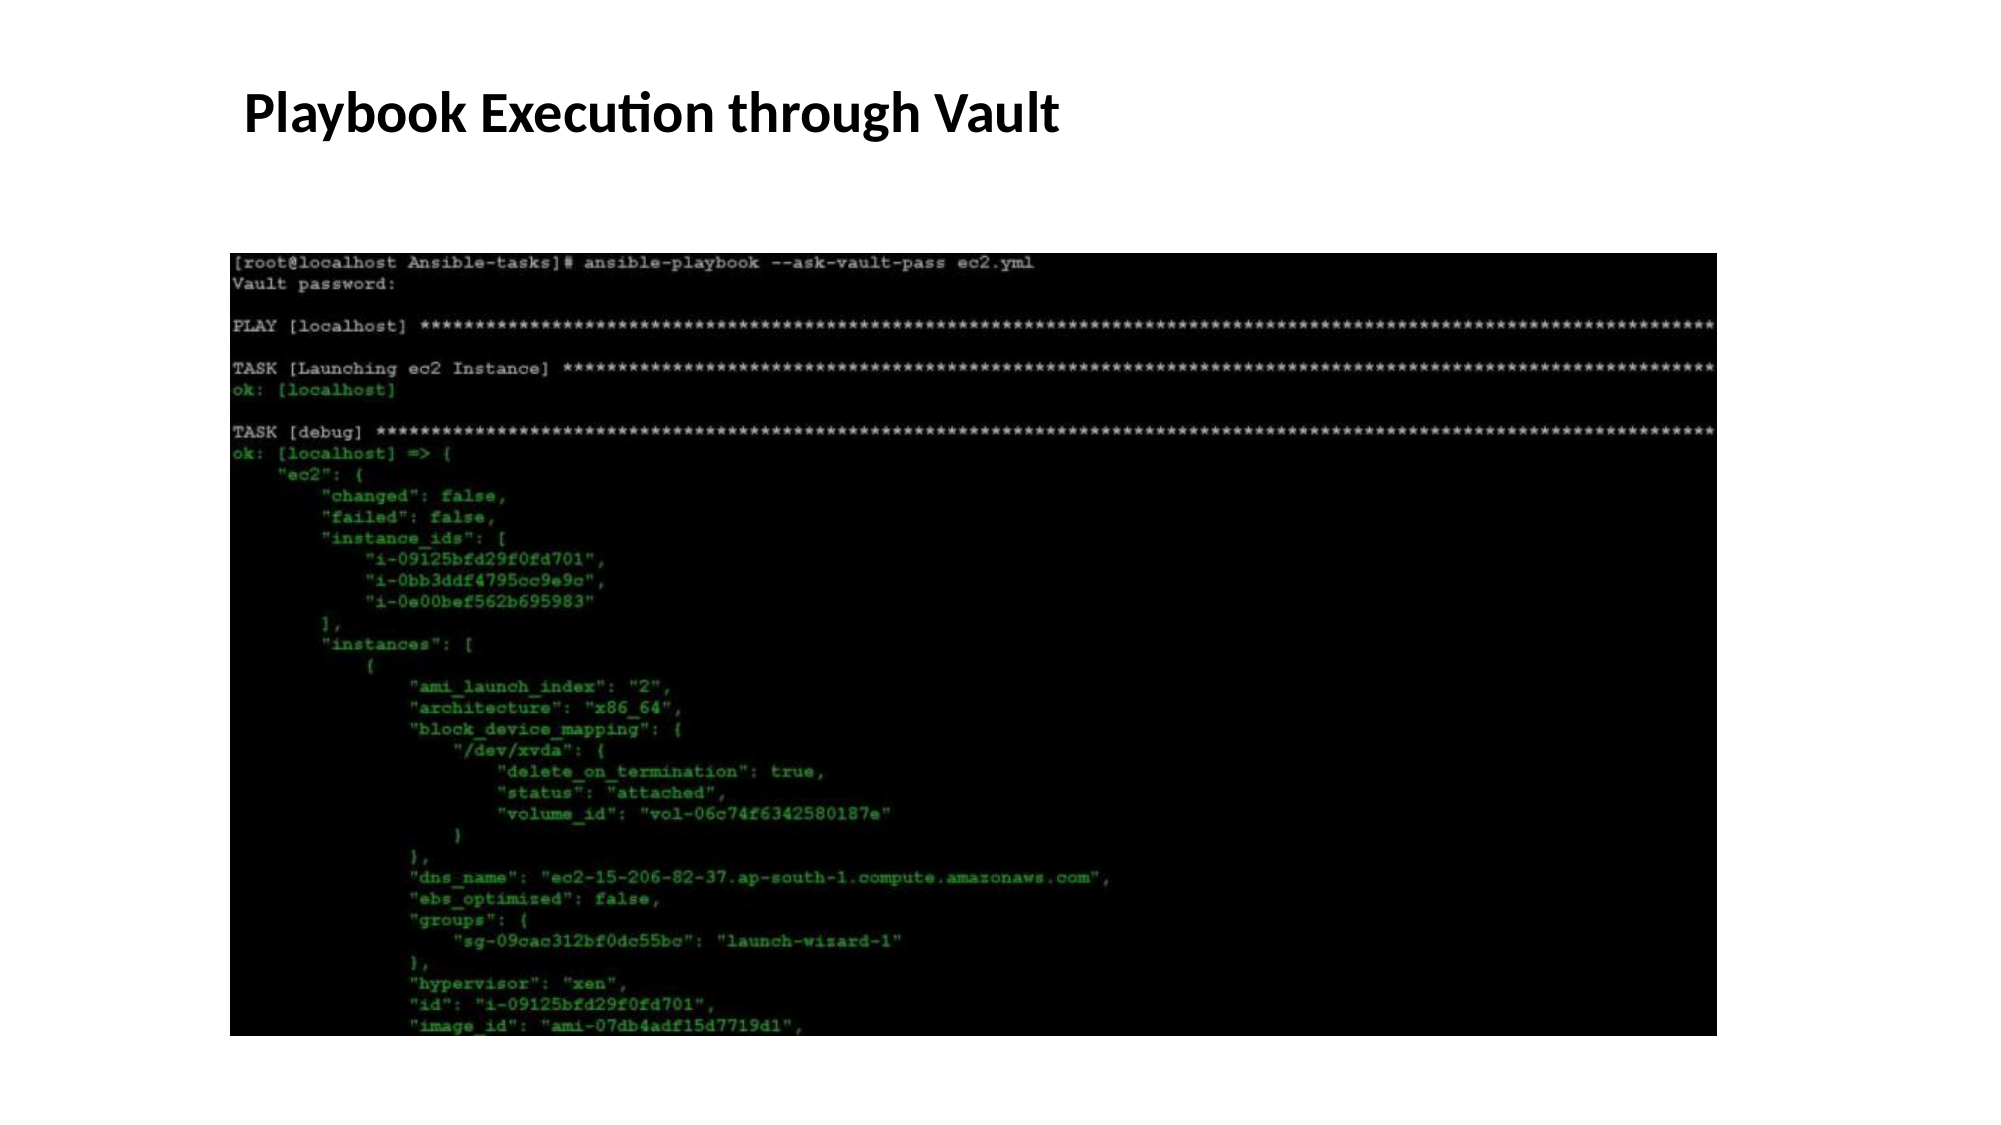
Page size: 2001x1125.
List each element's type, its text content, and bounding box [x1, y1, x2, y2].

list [229, 253, 1717, 1036]
text_box Playbook Execution through Vault [230, 66, 1862, 152]
